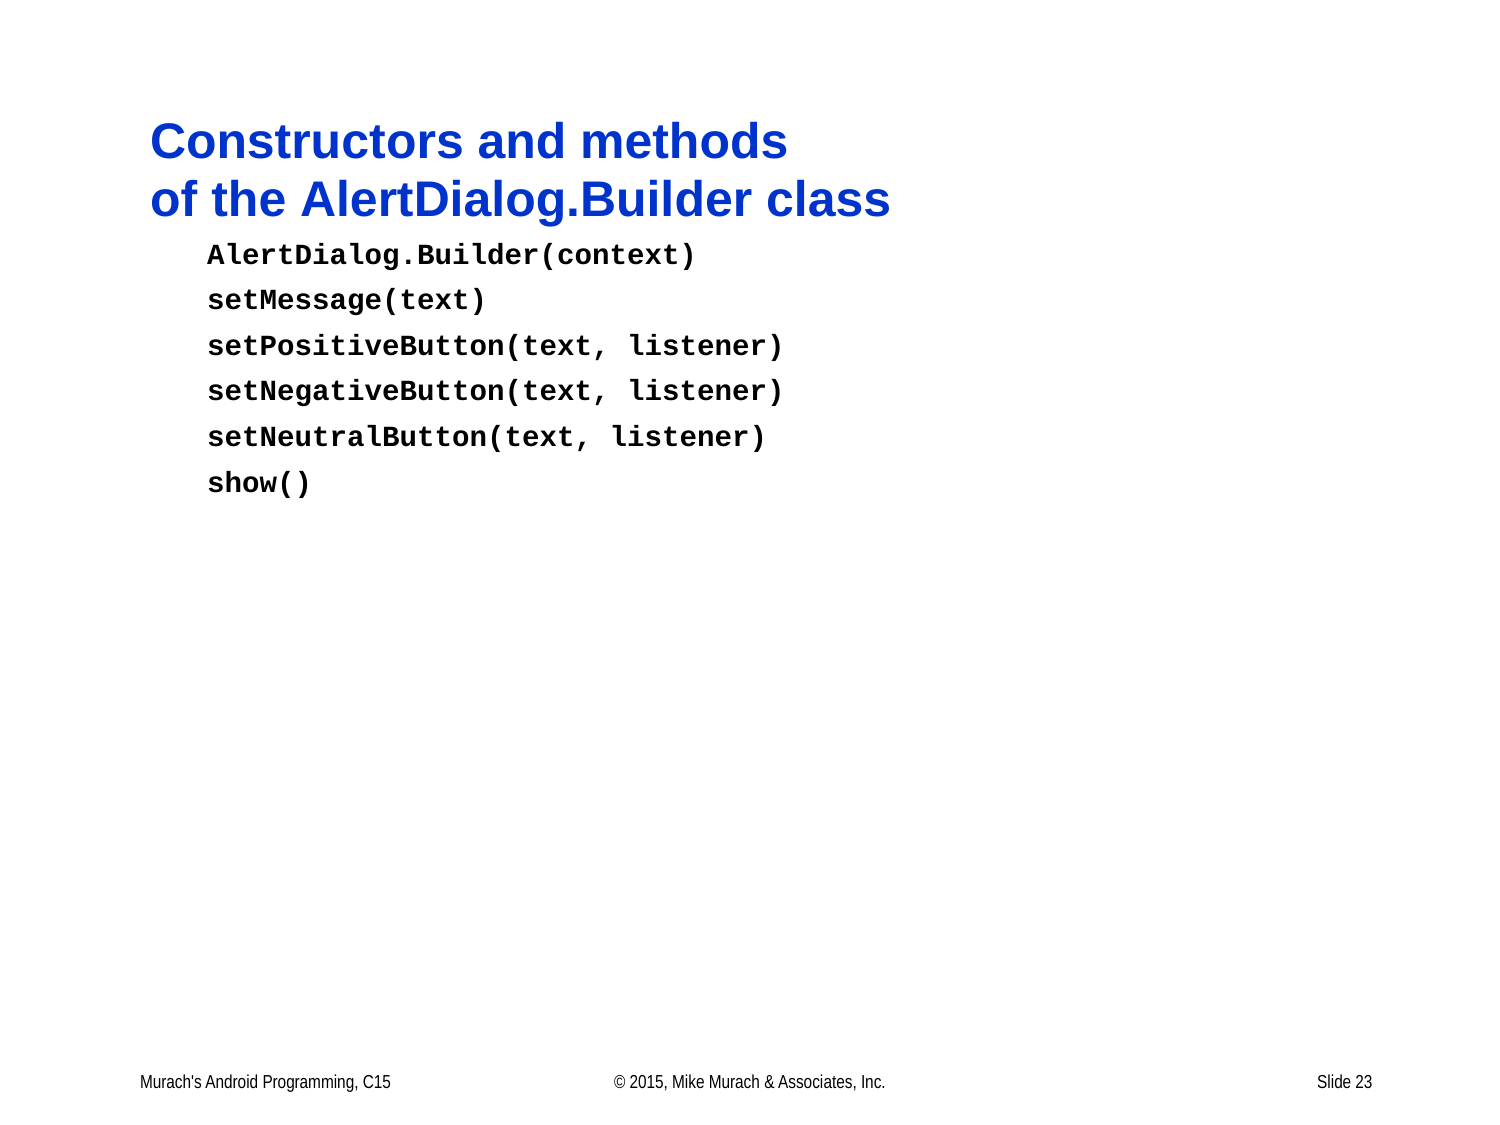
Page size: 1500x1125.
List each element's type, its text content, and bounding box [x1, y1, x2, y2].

slide_number Murach's Android Programming, C15 [125, 1025, 450, 1100]
footer © 2015, Mike Murach & Associates, Inc. [474, 1025, 1025, 1100]
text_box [149, 112, 1293, 524]
slide_number Slide 23 [1074, 1025, 1388, 1100]
